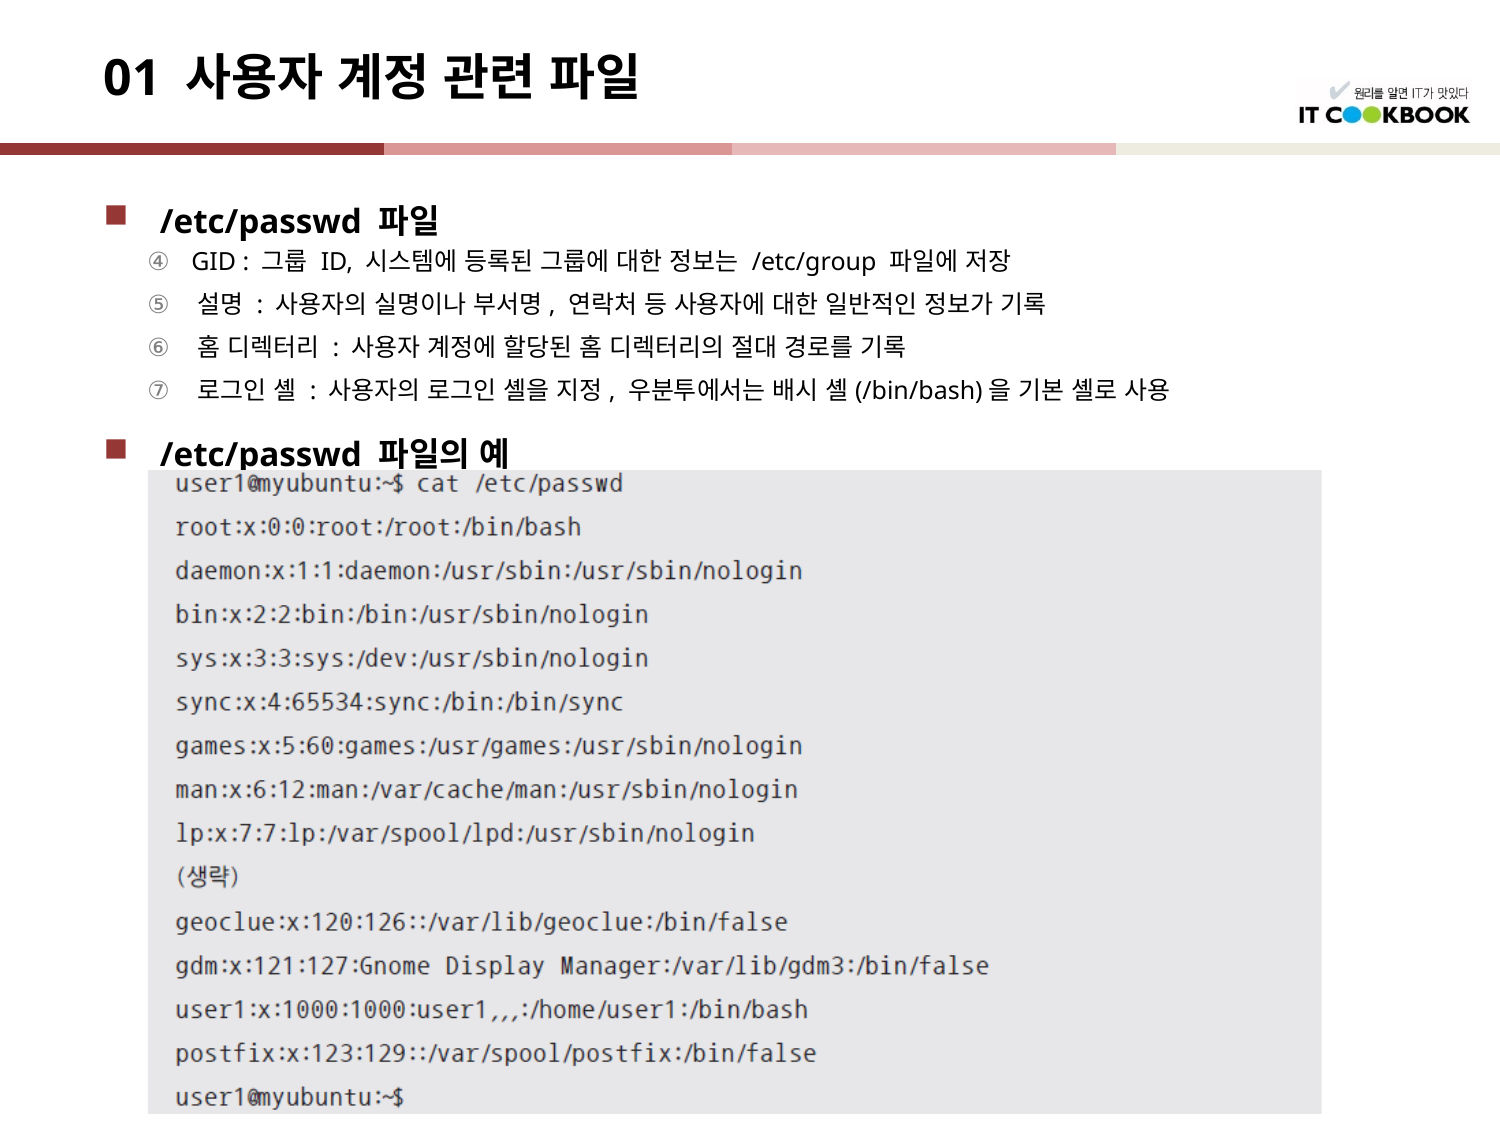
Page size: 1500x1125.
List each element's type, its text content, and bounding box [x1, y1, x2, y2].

list /etc/passwd 파일 GID : 그룹 ID, 시스템에 등록된 그룹에 대한 정보는 /etc/group 파일에 저장 설명 : 사용자의 실명이나 부서명, 연락처 등 사용자에 대한 일반적인 정보가 기록 홈 디렉터리 : 사용자 계정에 할당된 홈 디렉터리의 절대 경로를 기록 로그인 셸 : 사용자의 로그인 셸을 지정, 우분투에서는 배시 셸(/bin/bash)을 기본 셸로 사용 /etc/passwd 파일의 예 [88, 172, 1436, 1059]
picture [1295, 78, 1473, 125]
picture [144, 470, 1341, 1115]
title 01 사용자 계정 관련 파일 [88, 30, 1330, 121]
